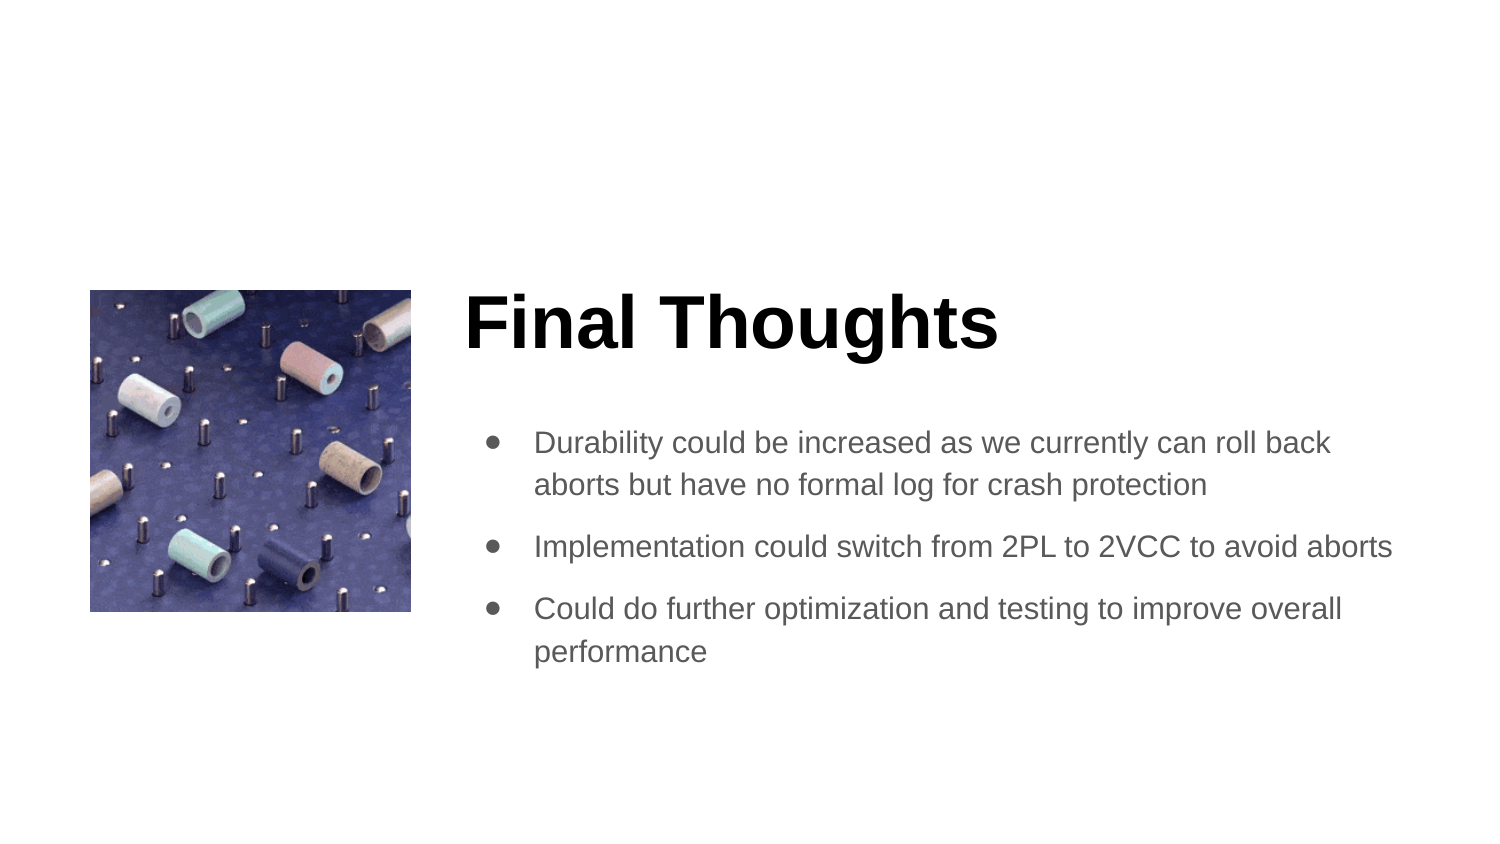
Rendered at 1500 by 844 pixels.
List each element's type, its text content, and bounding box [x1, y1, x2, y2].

title Final Thoughts [449, 129, 1410, 379]
picture [89, 290, 411, 612]
list Durability could be increased as we currently can roll back aborts but have no formal log for crash protection Implementation could switch from 2PL to 2VCC to avoid aborts Could do further optimization and testing to improve overall performance [449, 401, 1410, 715]
